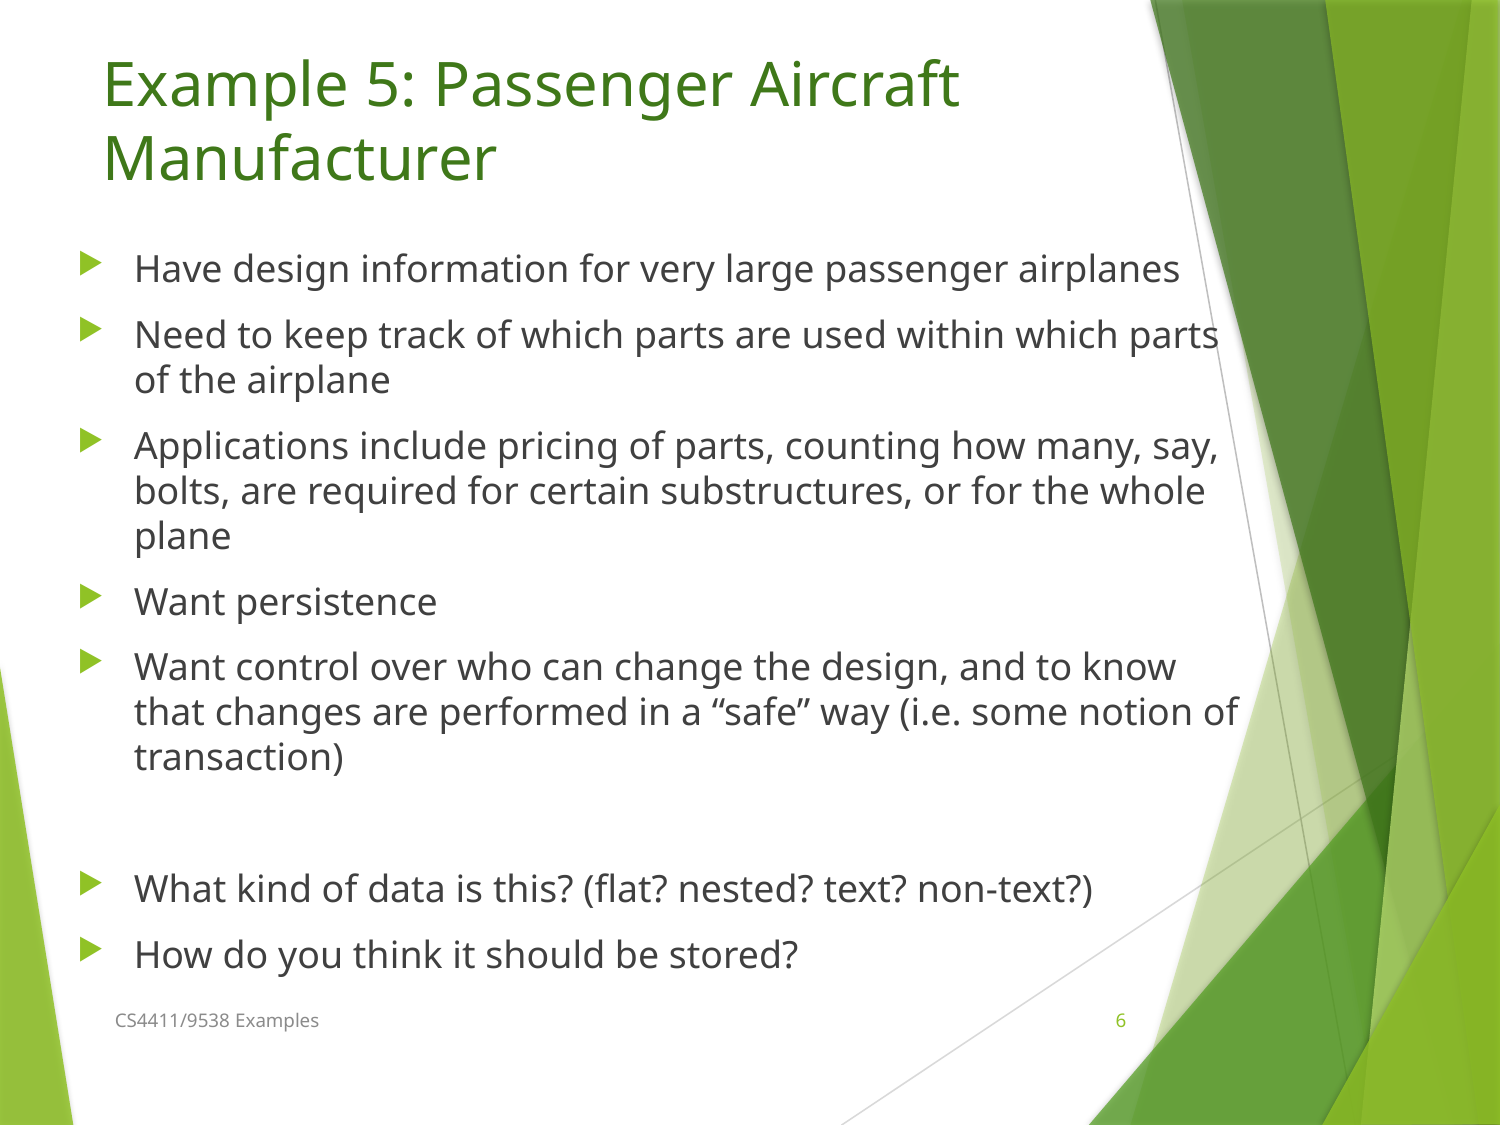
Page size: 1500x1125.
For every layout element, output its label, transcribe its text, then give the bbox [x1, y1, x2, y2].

slide_number 6 [1057, 991, 1142, 1051]
footer CS4411/9538 Examples [99, 991, 859, 1051]
title Example 5: Passenger Aircraft Manufacturer [87, 37, 1163, 200]
list Have design information for very large passenger airplanes Need to keep track of which parts are used within which parts of the airplane Applications include pricing of parts, counting how many, say, bolts, are required for certain substructures, or for the whole plane Want persistence Want control over who can change the design, and to know that changes are performed in a “safe” way (i.e. some notion of transaction) What kind of data is this? (flat? nested? text? non-text?) How do you think it should be stored? [62, 237, 1263, 992]
